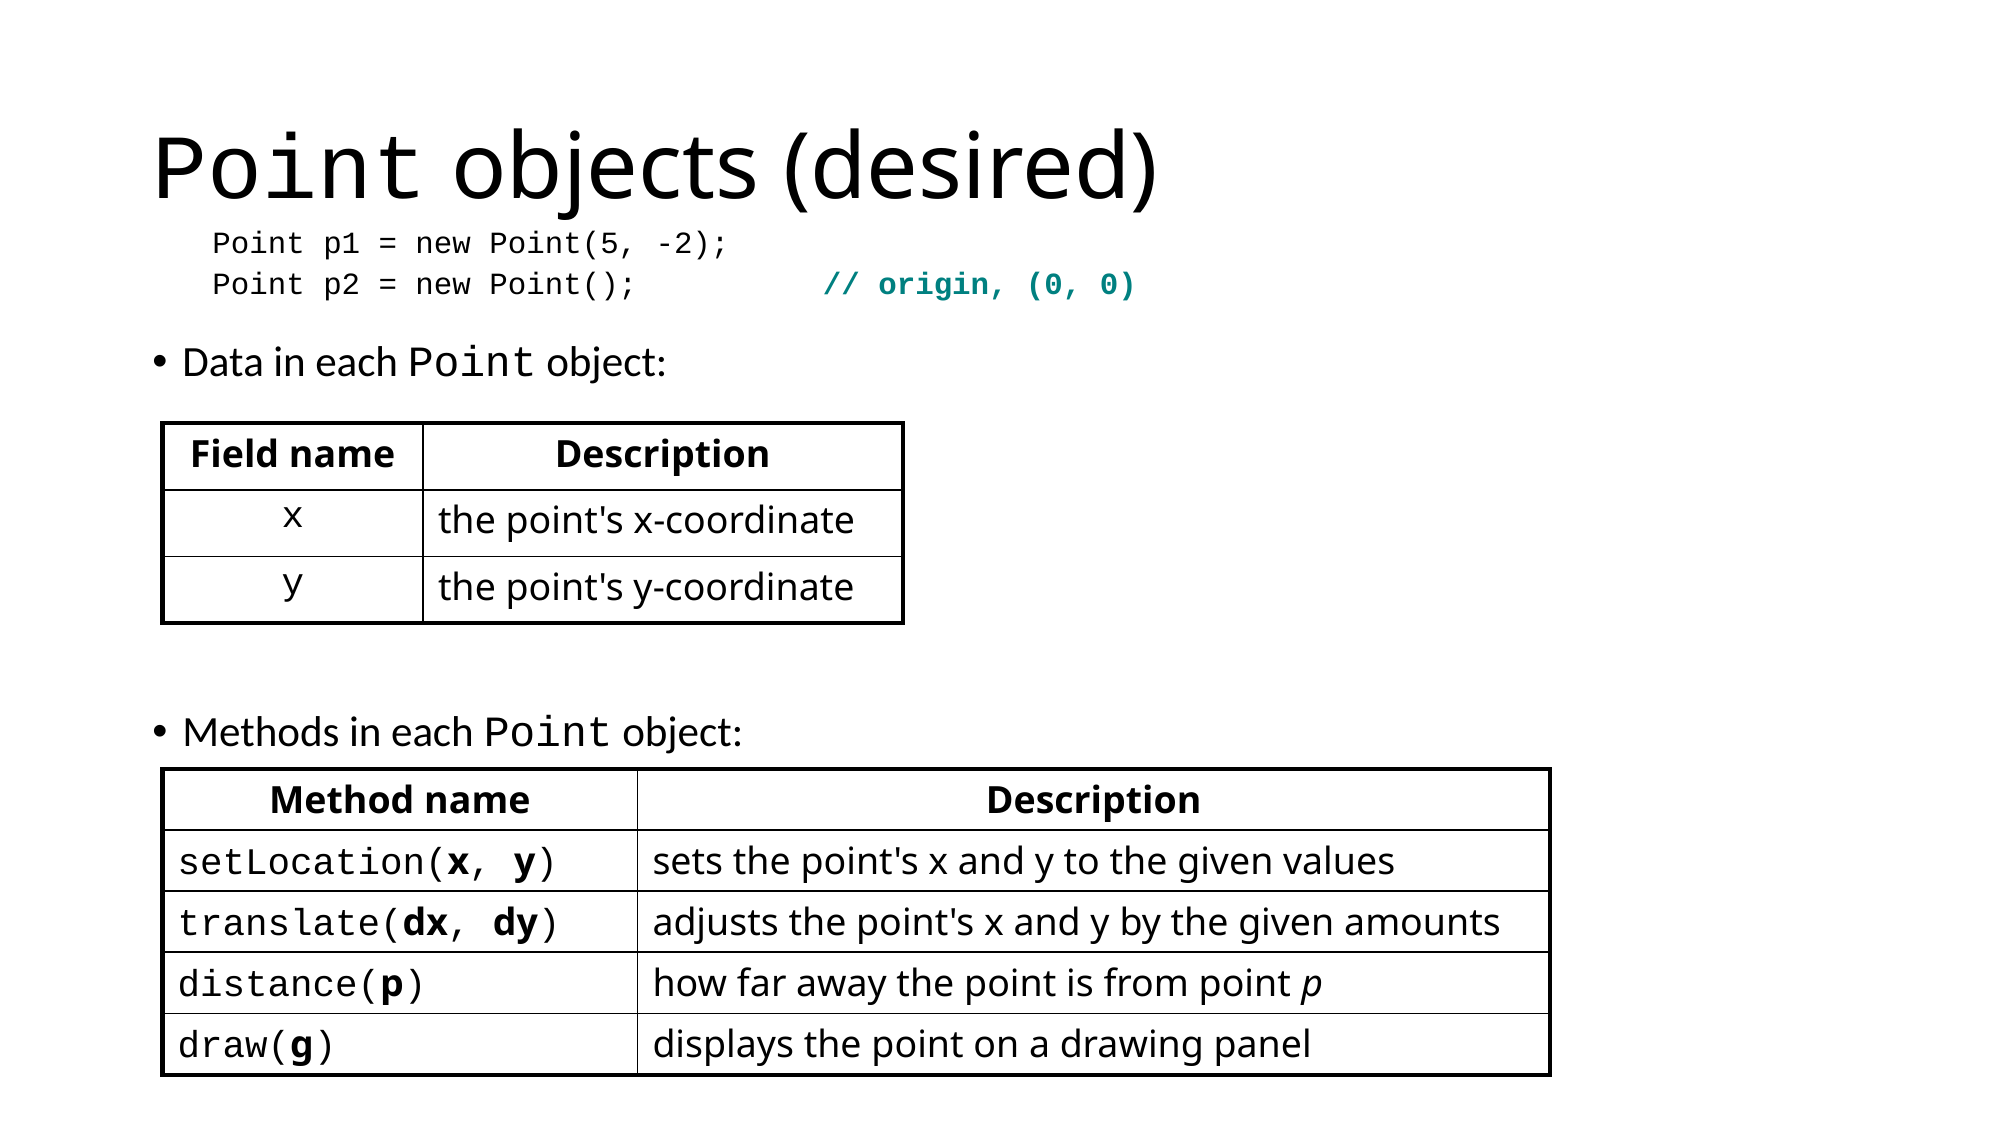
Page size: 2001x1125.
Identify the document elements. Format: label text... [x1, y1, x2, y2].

table_header Field name [165, 425, 422, 489]
table_cell distance(p) [165, 953, 637, 1013]
table_cell sets the point's x and y to the given values [638, 831, 1548, 890]
table_cell translate(dx, dy) [165, 892, 637, 951]
table_cell setLocation(x, y) [165, 831, 637, 890]
table_cell adjusts the point's x and y by the given amounts [638, 892, 1548, 951]
table_cell displays the point on a drawing panel [638, 1014, 1548, 1073]
table_cell the point's y-coordinate [424, 557, 901, 621]
table_cell x [165, 491, 422, 556]
table_header Method name [165, 771, 637, 829]
table_cell draw(g) [165, 1014, 637, 1073]
title Point objects (desired) [137, 59, 1863, 278]
list Point p1 = new Point(5, -2); Point p2 = new Point(); // origin, (0, 0) Data in each Point object: Methods in each Point object: [137, 219, 1600, 770]
table_cell the point's x-coordinate [424, 491, 901, 556]
table_header Description [638, 771, 1548, 829]
table_header Description [424, 425, 901, 489]
table_cell y [165, 557, 422, 621]
table_cell how far away the point is from point p [638, 953, 1548, 1013]
